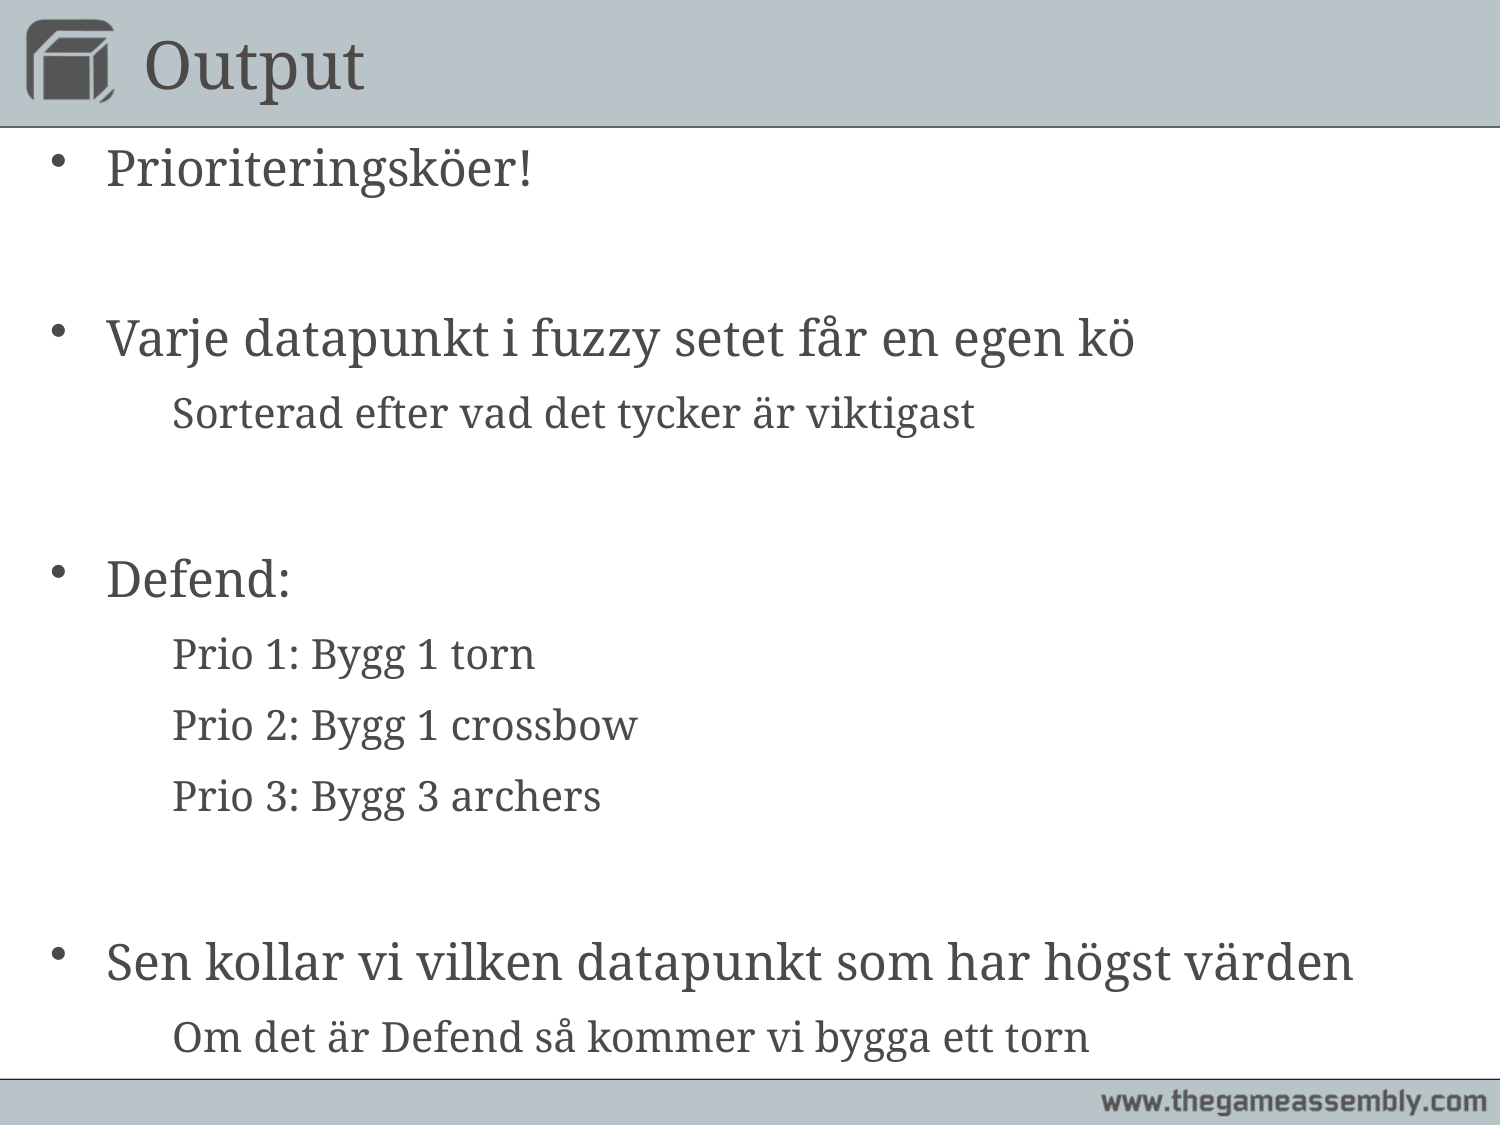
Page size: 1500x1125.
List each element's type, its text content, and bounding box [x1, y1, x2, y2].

title Output [128, 0, 1500, 126]
picture [0, 0, 1500, 1125]
list Prioriteringsköer! Varje datapunkt i fuzzy setet får en egen kö Sorterad efter vad det tycker är viktigast Defend: Prio 1: Bygg 1 torn Prio 2: Bygg 1 crossbow Prio 3: Bygg 3 archers Sen kollar vi vilken datapunkt som har högst värden Om det är Defend så kommer vi bygga ett torn [35, 128, 1465, 1079]
